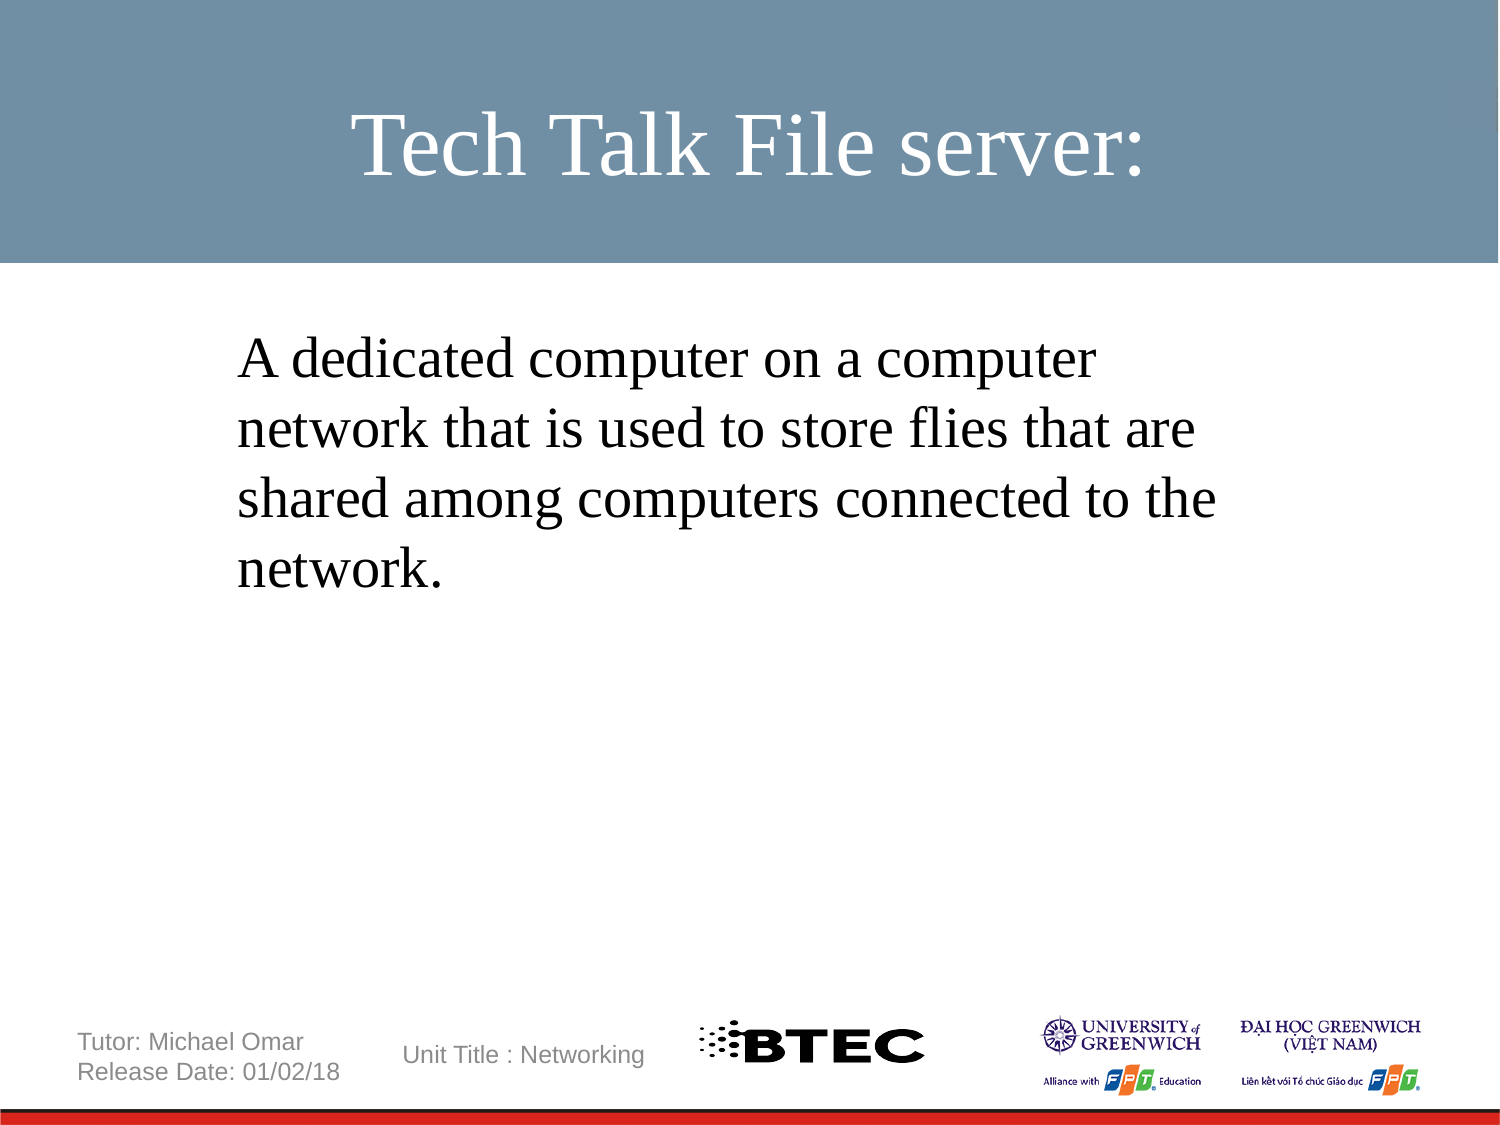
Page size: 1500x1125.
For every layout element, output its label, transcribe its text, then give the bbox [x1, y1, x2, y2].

text_box A dedicated computer on a computer network that is used to store flies that are shared among computers connected to the network. [223, 311, 1273, 676]
picture [0, 1109, 1500, 1125]
picture [0, 0, 1499, 263]
picture [1037, 1012, 1425, 1102]
picture [699, 1020, 925, 1063]
